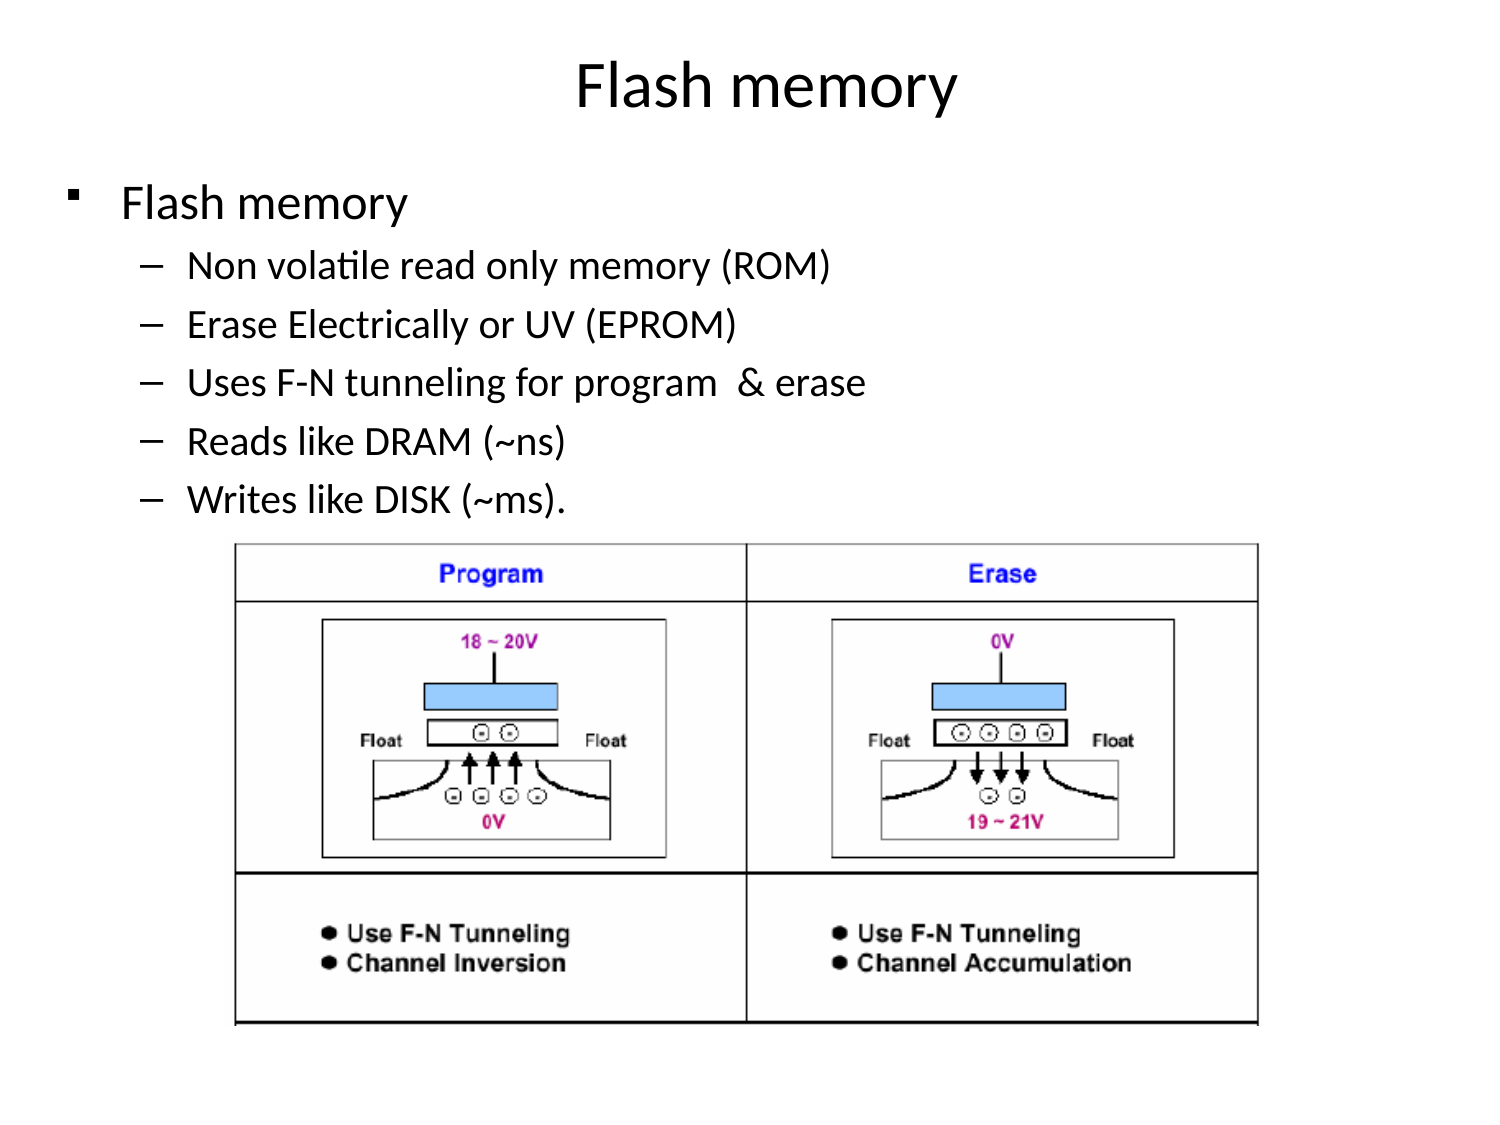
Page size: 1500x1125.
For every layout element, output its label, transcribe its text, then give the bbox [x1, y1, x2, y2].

picture [224, 537, 1264, 1027]
text_box Flash memory [111, 12, 1438, 150]
list Flash memory Non volatile read only memory (ROM) Erase Electrically or UV (EPROM) Uses F-N tunneling for program & erase Reads like DRAM (~ns) Writes like DISK (~ms). [50, 162, 1400, 993]
